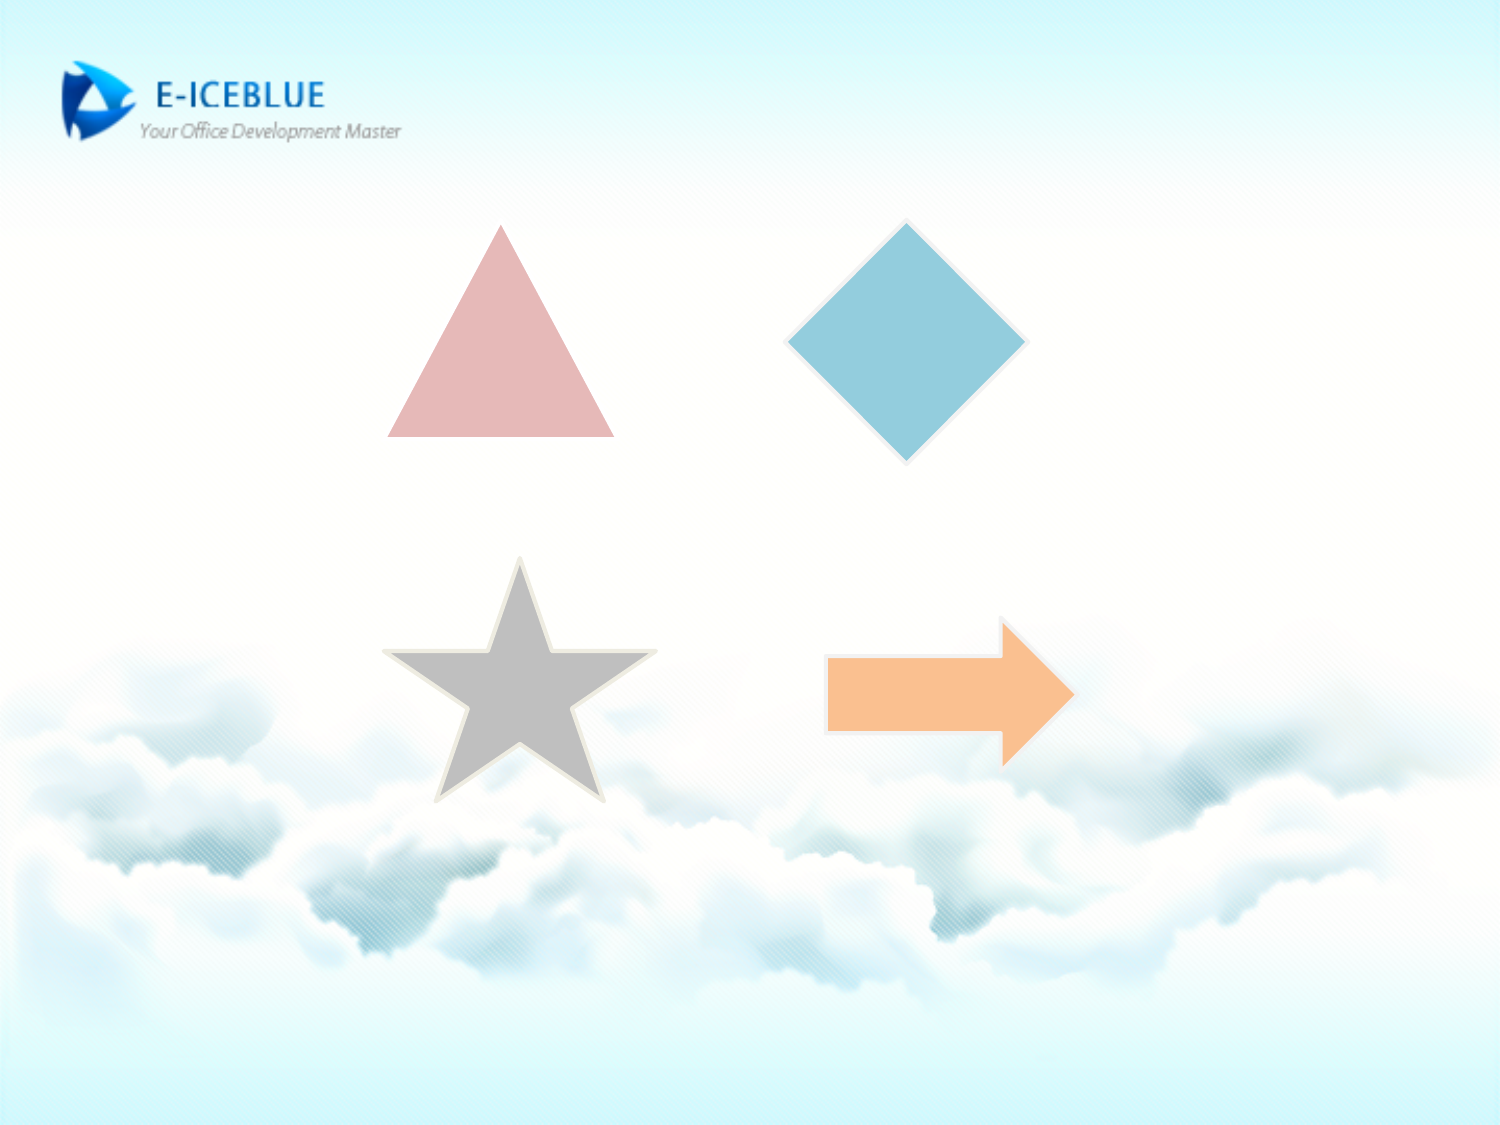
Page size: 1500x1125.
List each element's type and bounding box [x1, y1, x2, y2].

text_box [381, 217, 620, 442]
text_box [782, 217, 1031, 467]
picture [0, 0, 1500, 1125]
text_box [381, 555, 658, 804]
text_box [823, 615, 1080, 774]
